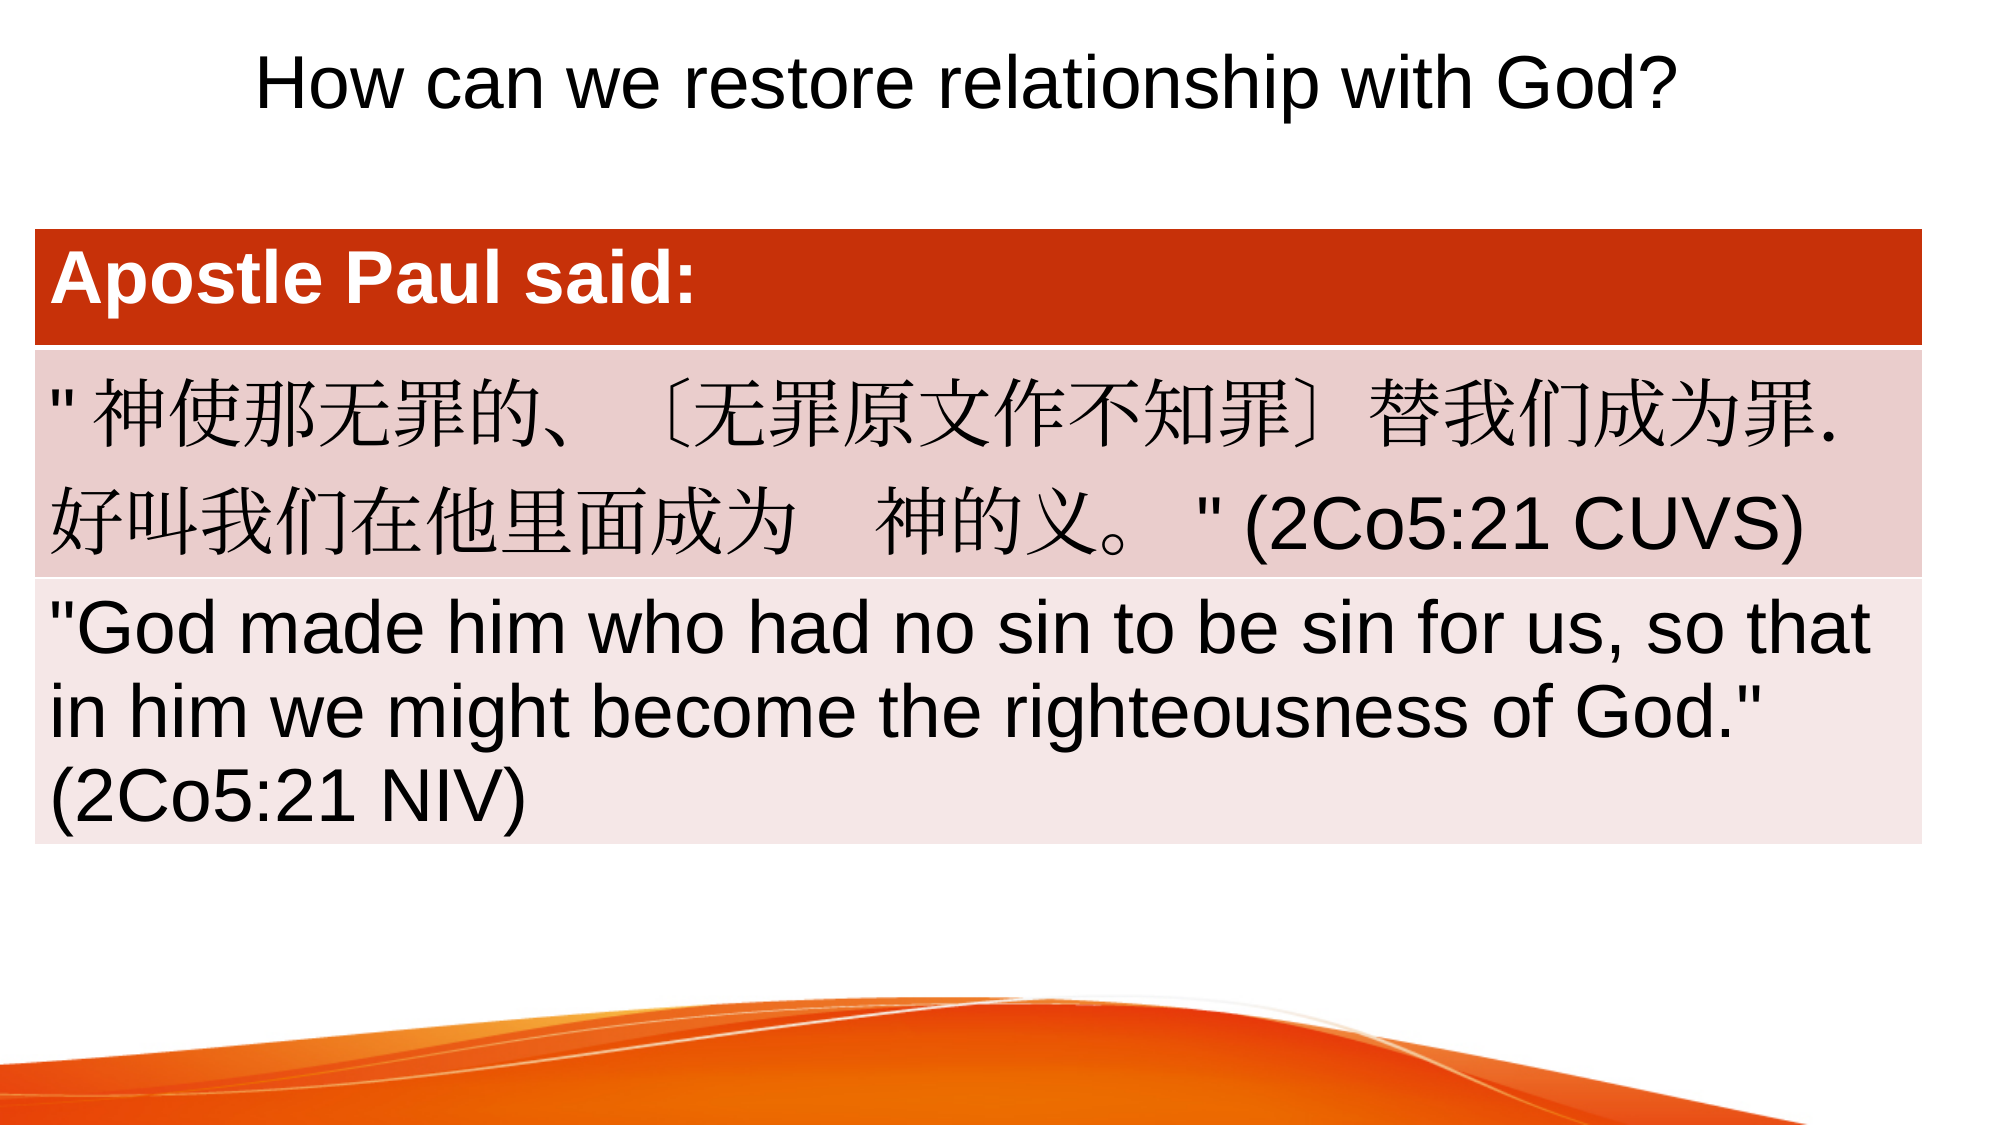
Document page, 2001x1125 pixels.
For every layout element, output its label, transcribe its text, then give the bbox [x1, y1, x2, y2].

table_cell "神使那无罪的、〔无罪原文作不知罪〕替我们成为罪．好叫我们在他里面成为 神的义。" (2Co5:21 CUVS) [35, 350, 1922, 577]
picture [0, 0, 2000, 1125]
table_header Apostle Paul said: [35, 229, 1922, 345]
title How can we restore relationship with God? [34, 30, 1901, 127]
table_cell "God made him who had no sin to be sin for us, so that in him we might become the righteousness of God." (2Co5:21 NIV) [35, 579, 1922, 844]
